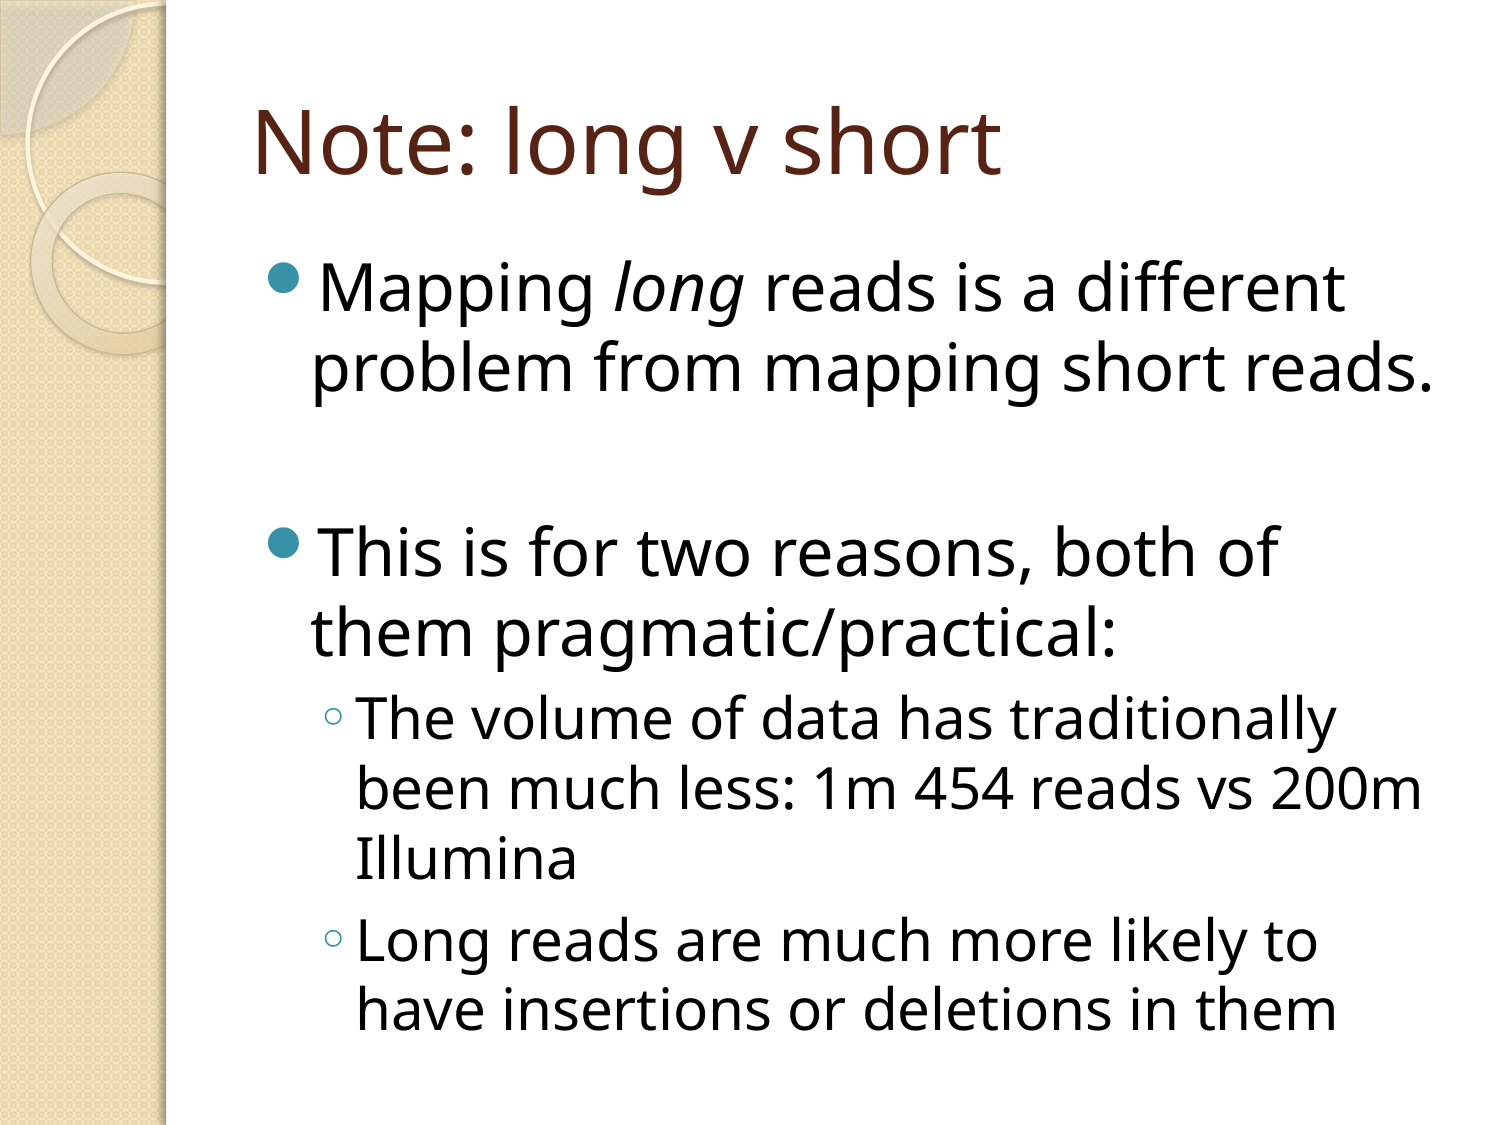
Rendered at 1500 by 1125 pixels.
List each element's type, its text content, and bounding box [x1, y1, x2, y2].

title Note: long v short [235, 45, 1466, 233]
list Mapping long reads is a different problem from mapping short reads. This is for two reasons, both of them pragmatic/practical: The volume of data has traditionally been much less: 1m 454 reads vs 200m Illumina Long reads are much more likely to have insertions or deletions in them [235, 237, 1466, 1025]
